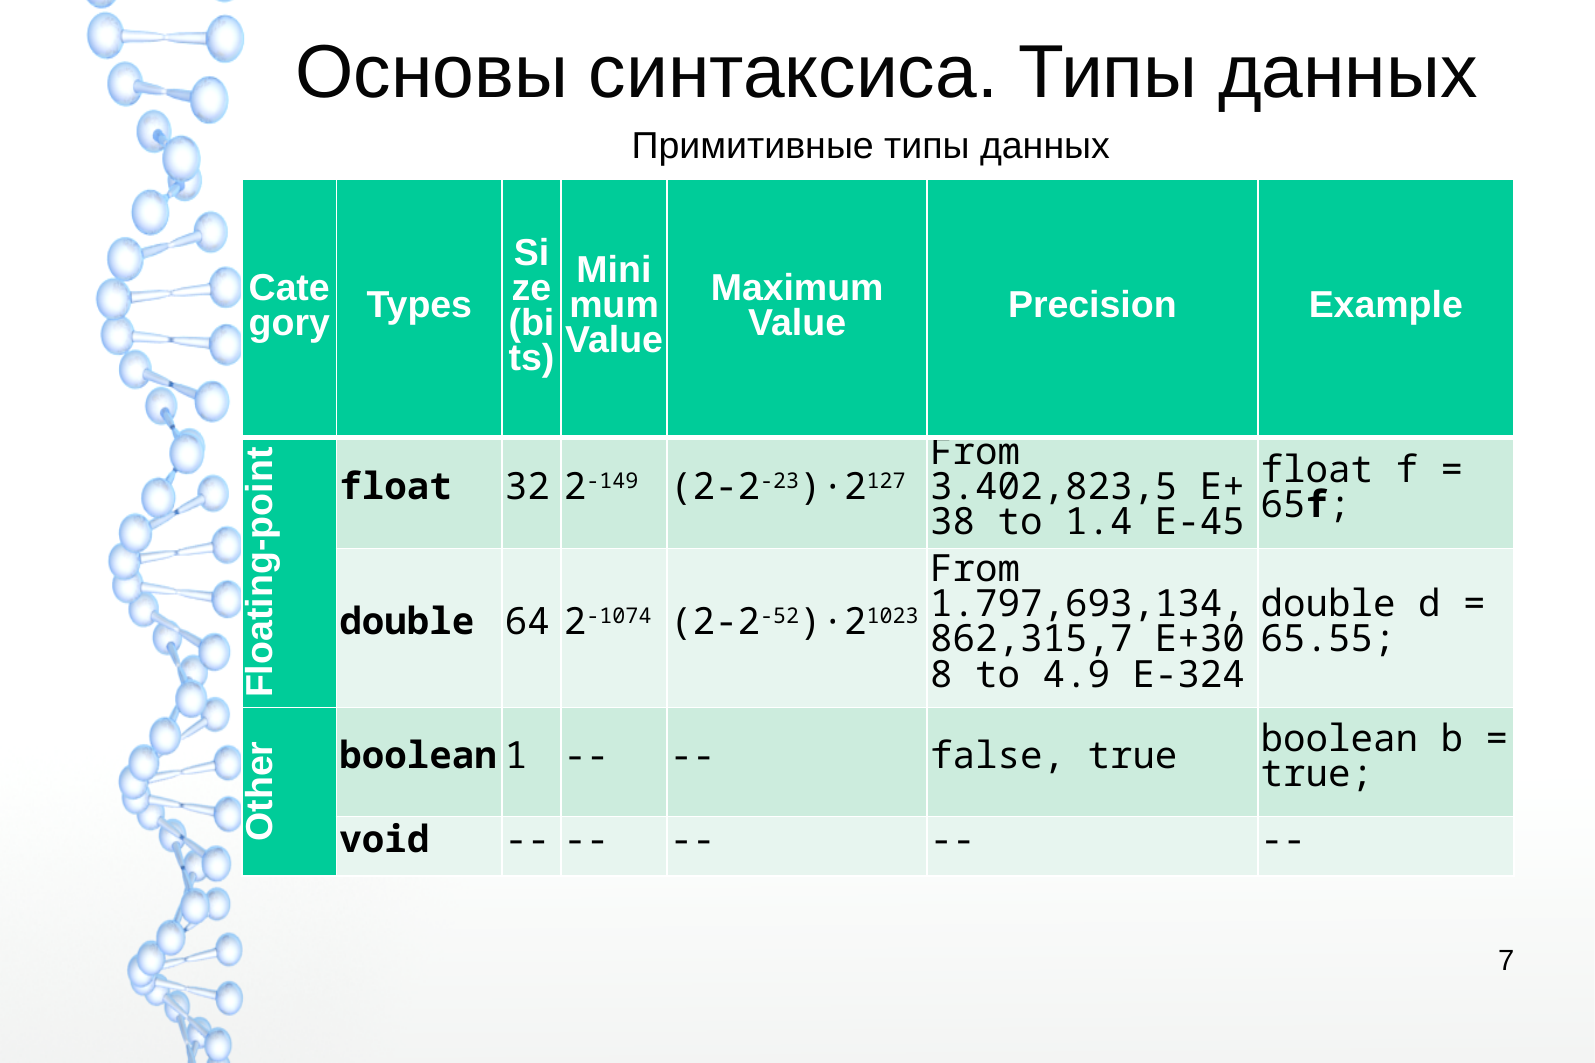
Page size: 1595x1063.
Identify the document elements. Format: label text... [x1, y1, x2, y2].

table_cell 1 [503, 708, 560, 816]
table_cell -- [1259, 817, 1513, 875]
text_box Примитивные типы данных [259, 117, 1483, 175]
table_header Example [1259, 180, 1513, 435]
table_header Maximum Value [668, 180, 926, 435]
table_cell void [337, 817, 501, 875]
table_cell -- [668, 817, 926, 875]
table_header Precision [928, 180, 1257, 435]
table_cell From 1.797,693,134,862,315,7 E+308 to 4.9 E-324 [928, 549, 1257, 707]
table_header Category [243, 180, 336, 435]
table_cell -- [503, 817, 560, 875]
table_cell 2-149 [562, 440, 666, 548]
table_header Minimum Value [562, 180, 666, 435]
table_cell -- [668, 708, 926, 816]
table_cell 2-1074 [562, 549, 666, 707]
table_cell double [337, 549, 501, 707]
table_cell Other [243, 708, 336, 875]
table_cell -- [562, 817, 666, 875]
table_cell false, true [928, 708, 1257, 816]
table_cell (2-2-52)·21023 [668, 549, 926, 707]
picture [0, 0, 1595, 1063]
table_cell 32 [503, 440, 560, 548]
table_cell -- [562, 708, 666, 816]
slide_number 7 [1143, 944, 1515, 1018]
table_cell boolean [337, 708, 501, 816]
title Основы синтаксиса. Типы данных [259, 20, 1515, 119]
table_cell float [337, 440, 501, 548]
table_cell (2-2-23)·2127 [668, 440, 926, 548]
table_cell double d = 65.55; [1259, 549, 1513, 707]
table_header Size (bits) [503, 180, 560, 435]
table_cell From 3.402,823,5 E+38 to 1.4 E-45 [928, 440, 1257, 548]
table_cell boolean b = true; [1259, 708, 1513, 816]
table_cell float f = 65f; [1259, 440, 1513, 548]
table_cell 64 [503, 549, 560, 707]
table_cell Floating-point [243, 440, 336, 707]
table_header Types [337, 180, 501, 435]
table_cell -- [928, 817, 1257, 875]
